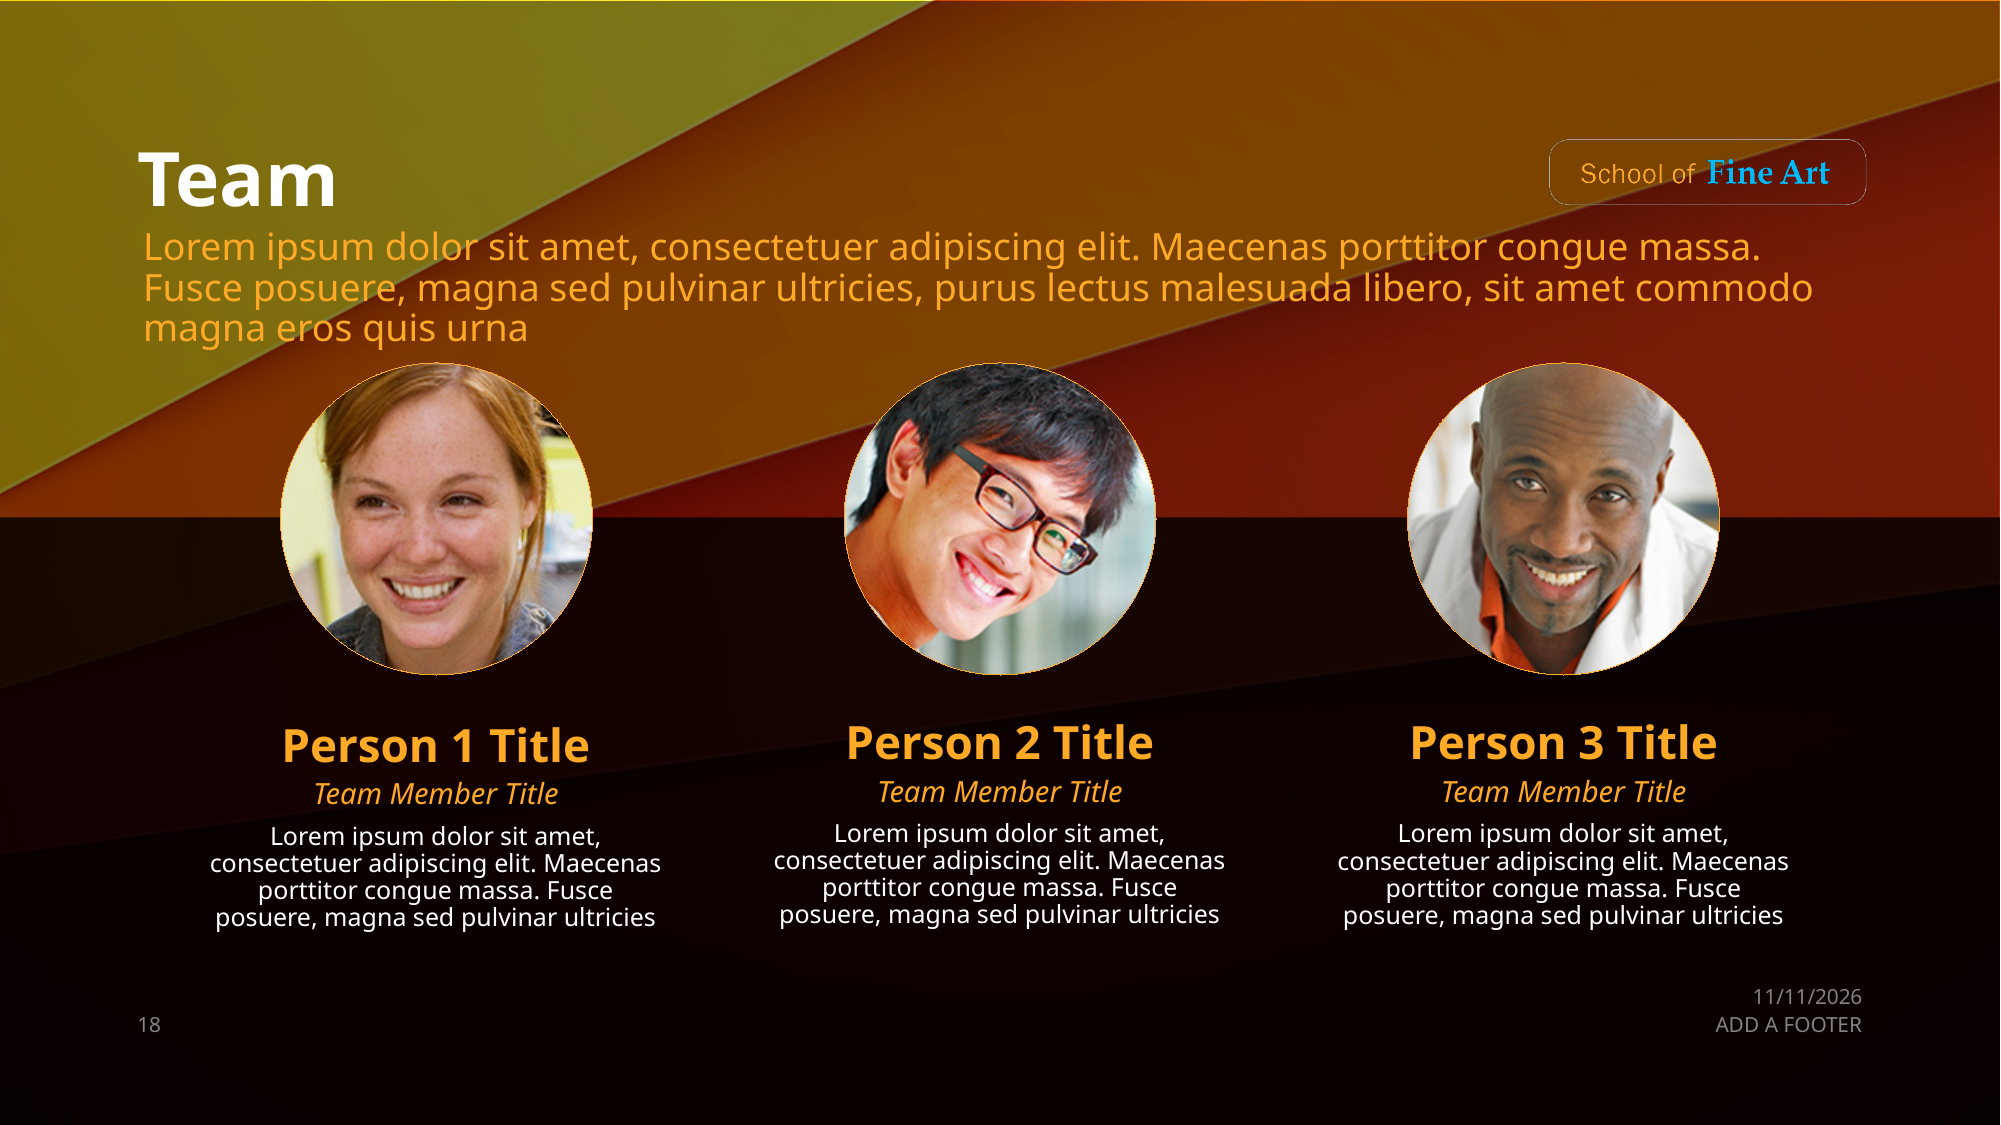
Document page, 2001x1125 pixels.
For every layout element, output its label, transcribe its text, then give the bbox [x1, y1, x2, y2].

list Person 3 Title [1336, 714, 1791, 770]
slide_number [1412, 983, 1863, 1008]
list Lorem ipsum dolor sit amet, consectetuer adipiscing elit. Maecenas porttitor congue massa. Fusce posuere, magna sed pulvinar ultricies [208, 823, 664, 959]
list Team Member Title [772, 777, 1228, 813]
picture [0, 0, 2000, 675]
list Team Member Title [208, 779, 664, 815]
list Lorem ipsum dolor sit amet, consectetuer adipiscing elit. Maecenas porttitor congue massa. Fusce posuere, magna sed pulvinar ultricies [772, 820, 1228, 957]
list Team Member Title [1336, 777, 1791, 813]
list Person 1 Title [208, 717, 664, 773]
slide_number 18 [137, 1009, 213, 1041]
footer ADD A FOOTER [1187, 1011, 1863, 1044]
list Lorem ipsum dolor sit amet, consectetuer adipiscing elit. Maecenas porttitor congue massa. Fusce posuere, magna sed pulvinar ultricies [1336, 821, 1791, 957]
list Lorem ipsum dolor sit amet, consectetuer adipiscing elit. Maecenas porttitor congue massa. Fusce posuere, magna sed pulvinar ultricies, purus lectus malesuada libero, sit amet commodo magna eros quis urna [137, 228, 1863, 325]
list Person 2 Title [772, 714, 1228, 770]
title Team [137, 132, 1264, 223]
